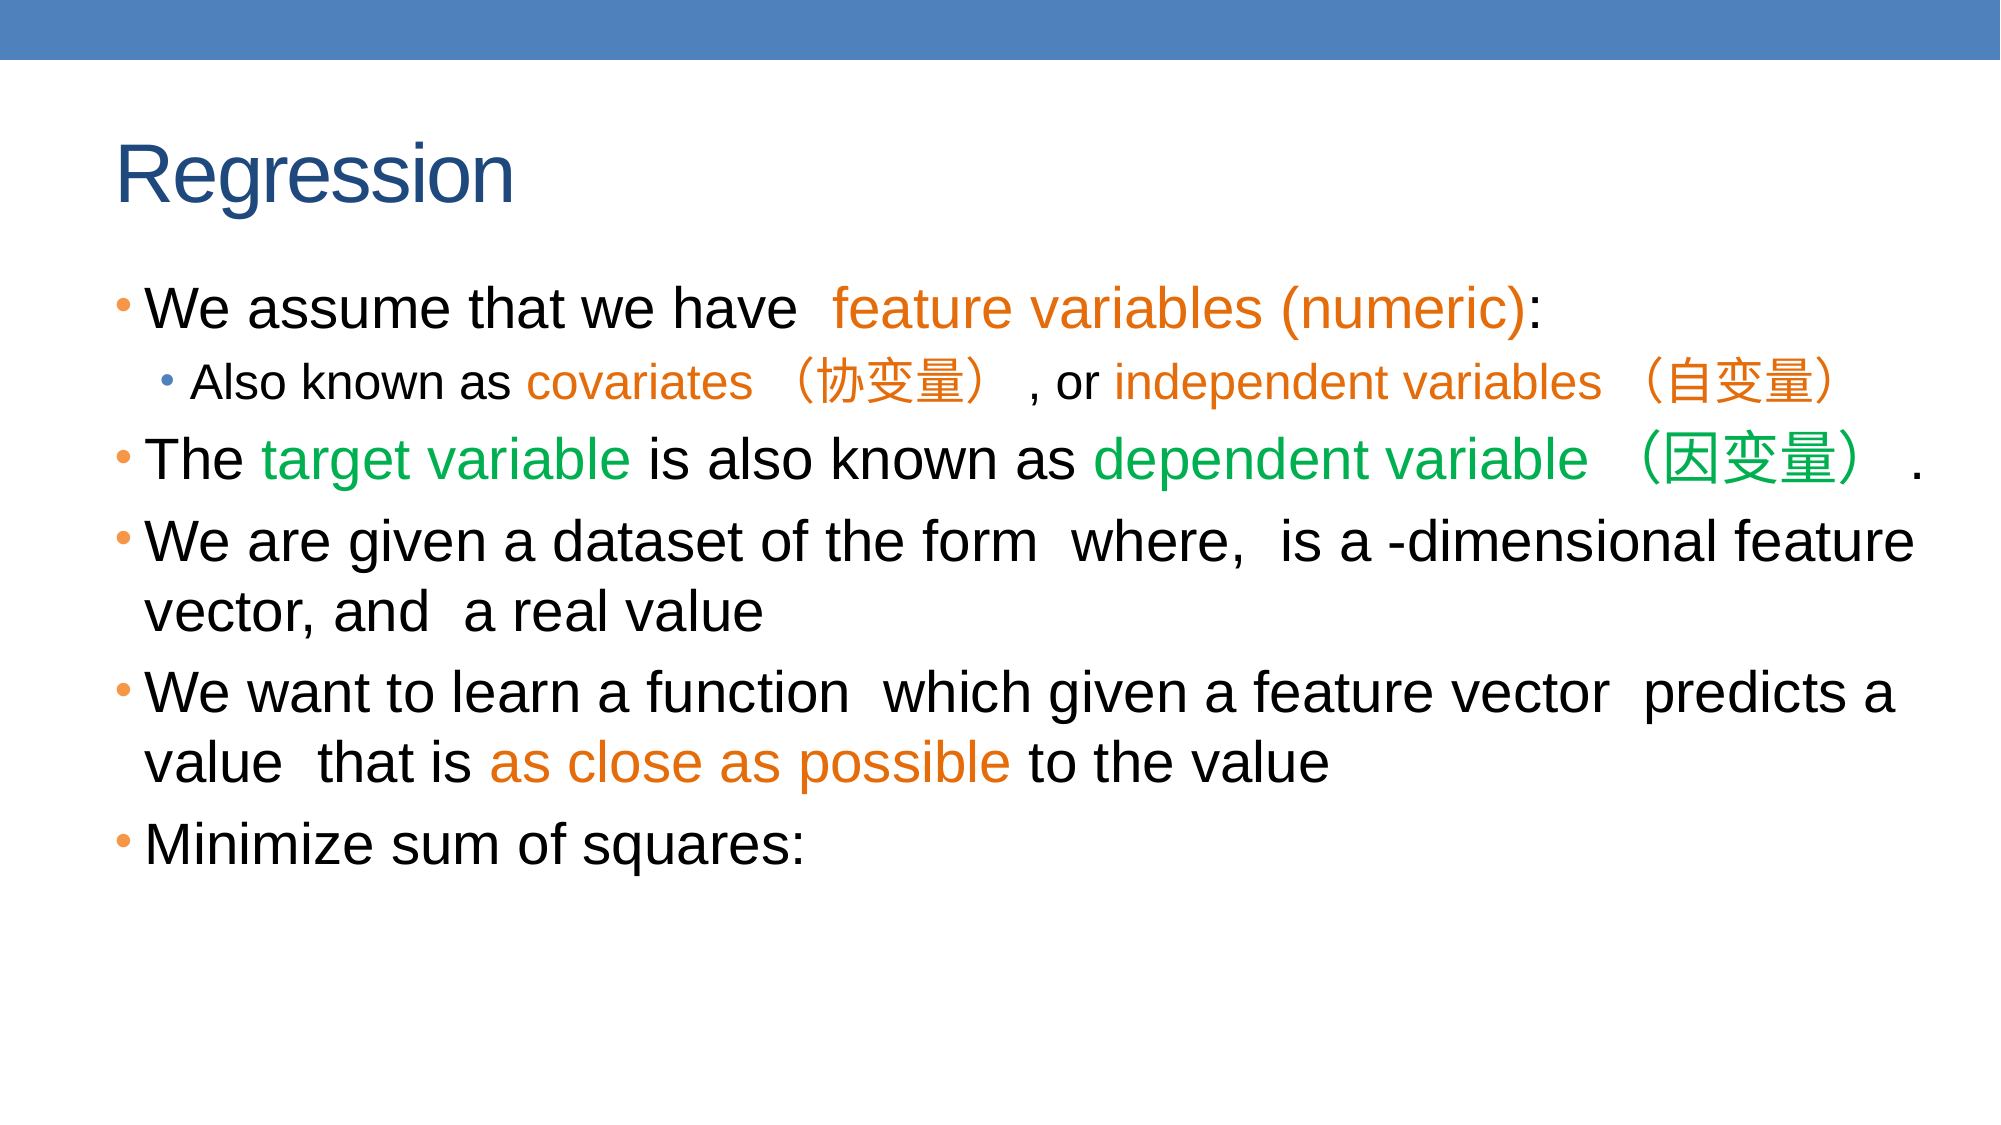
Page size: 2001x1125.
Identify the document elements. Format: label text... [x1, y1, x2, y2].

title Regression [99, 87, 1900, 250]
